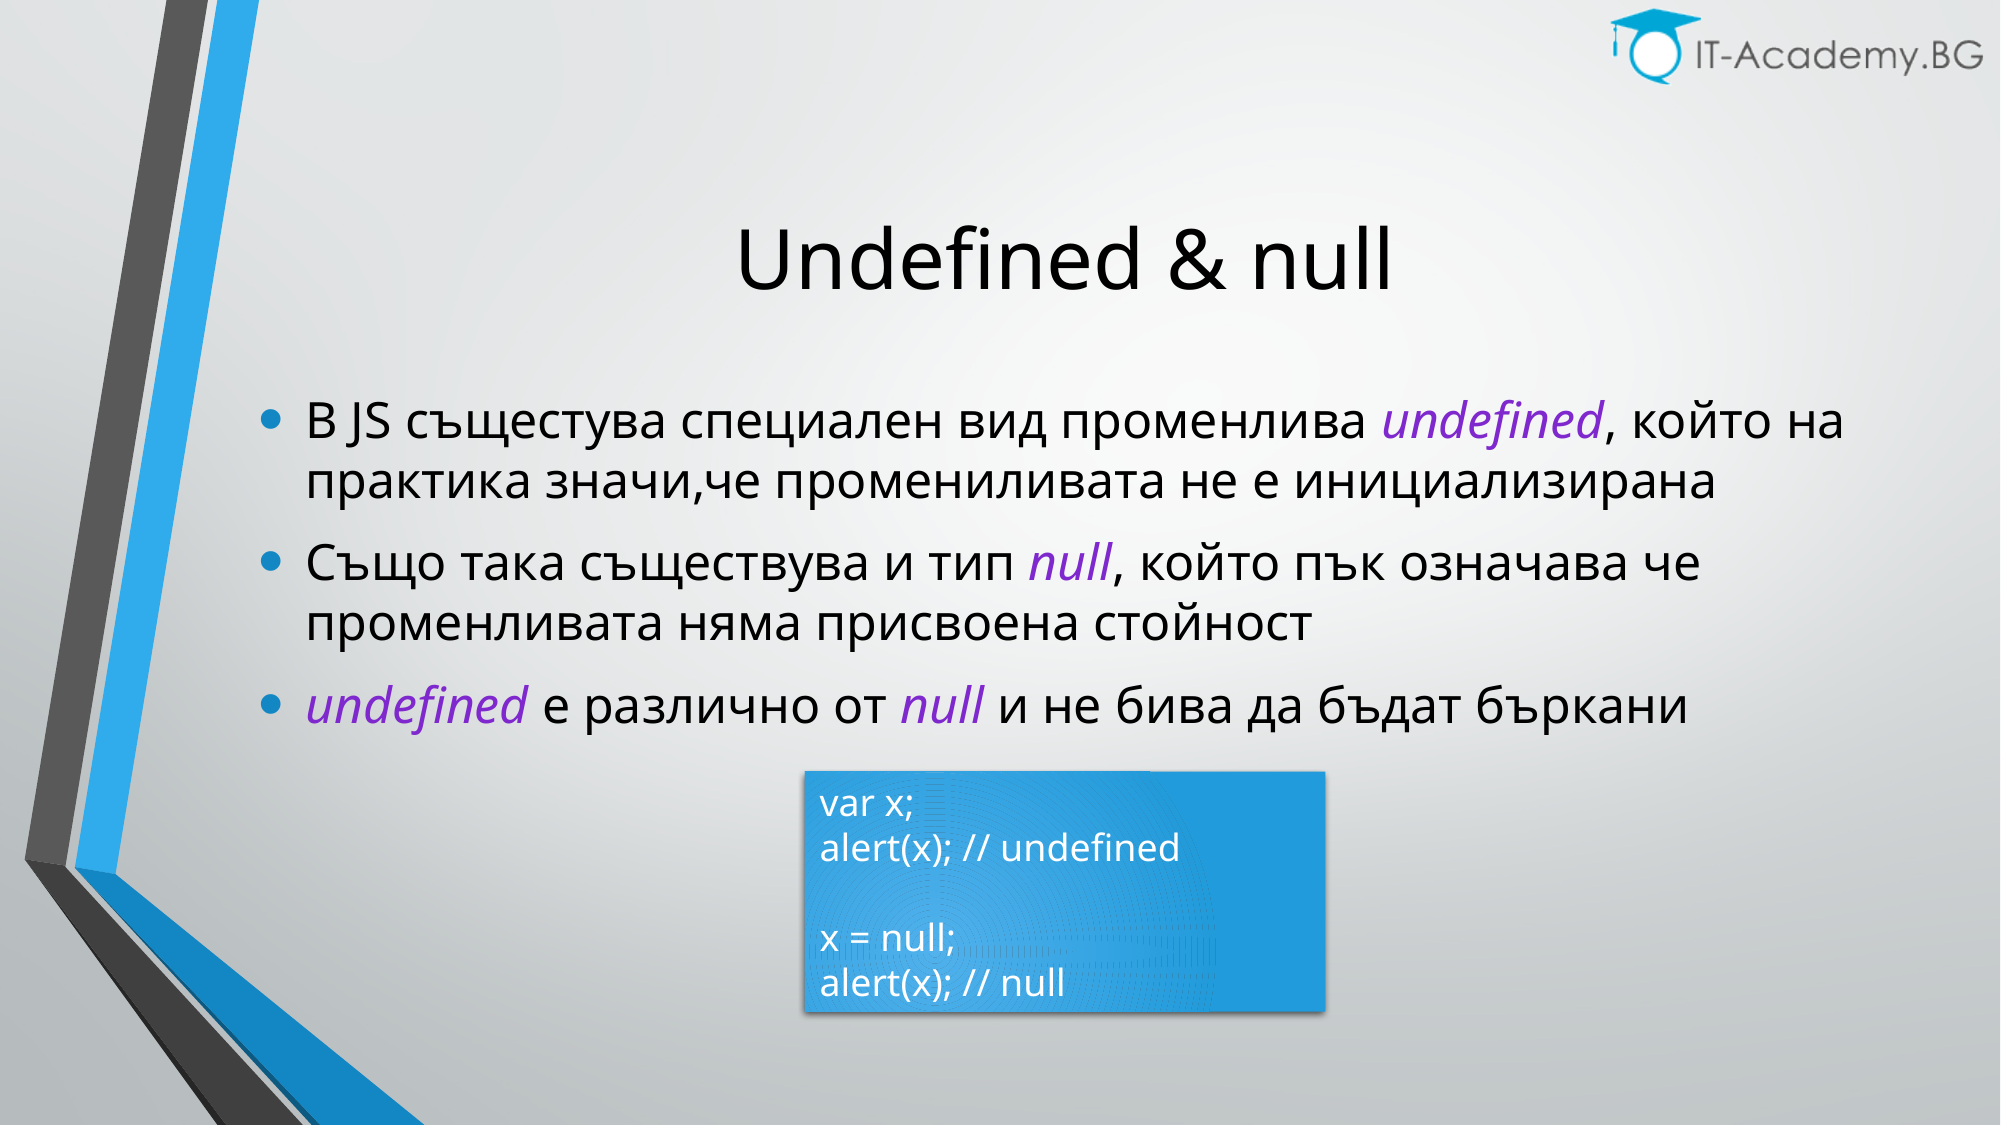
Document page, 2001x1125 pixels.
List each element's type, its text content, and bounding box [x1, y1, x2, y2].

picture [1609, 7, 1985, 94]
text_box var x; alert(x); // undefined x = null; alert(x); // null [804, 771, 1326, 1012]
title Undefined & null [243, 112, 1887, 345]
list В JS същестува специален вид променлива undefined, който на практика значи,че промениливата не е инициализирана Също така съществува и тип null, който пък означава че променливата няма присвоена стойност undefined e различно от null и не бива да бъдат бъркани [243, 345, 1887, 859]
